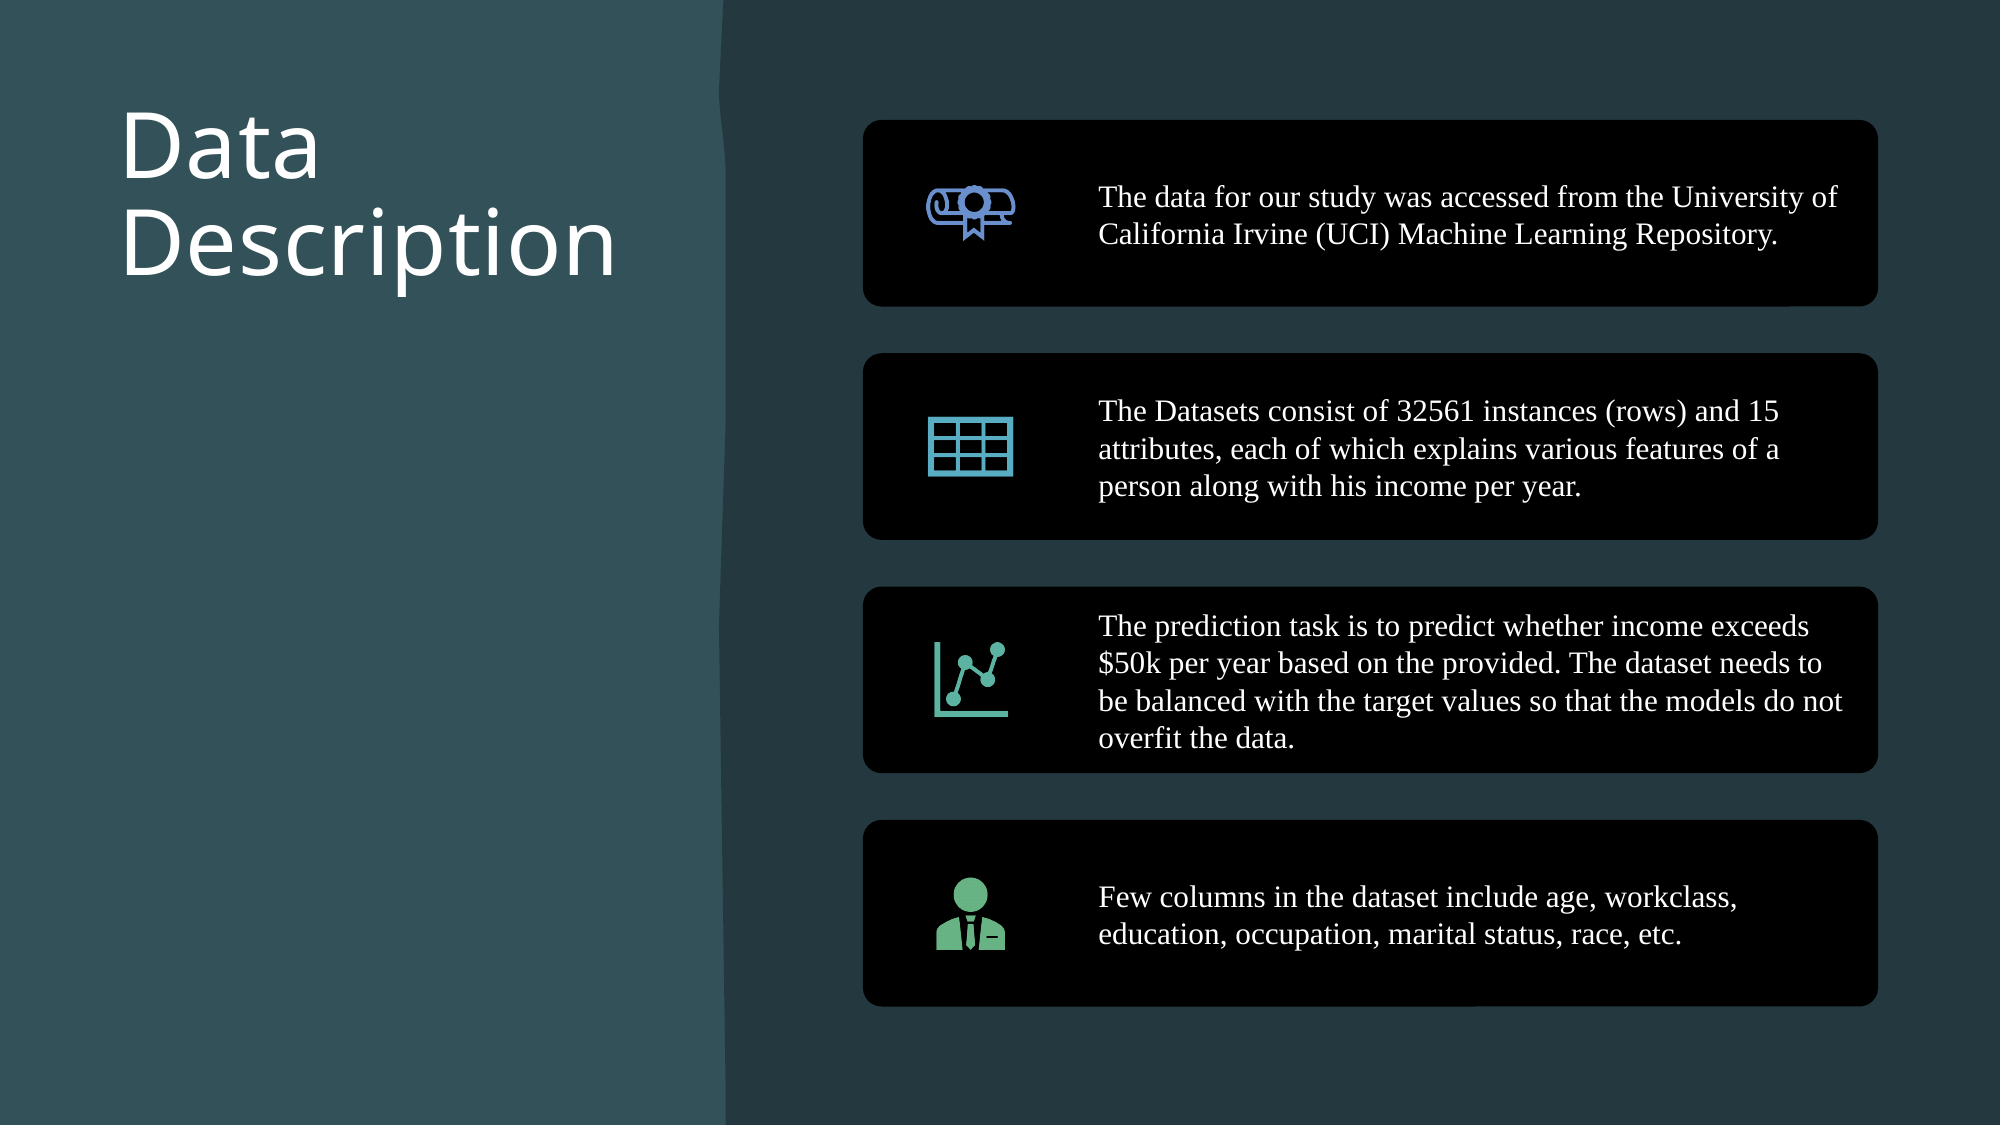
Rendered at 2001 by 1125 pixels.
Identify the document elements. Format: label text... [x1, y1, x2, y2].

text_box [0, 0, 724, 1125]
title Data Description [118, 101, 628, 1006]
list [862, 119, 1879, 1007]
text_box [717, 0, 2000, 1125]
